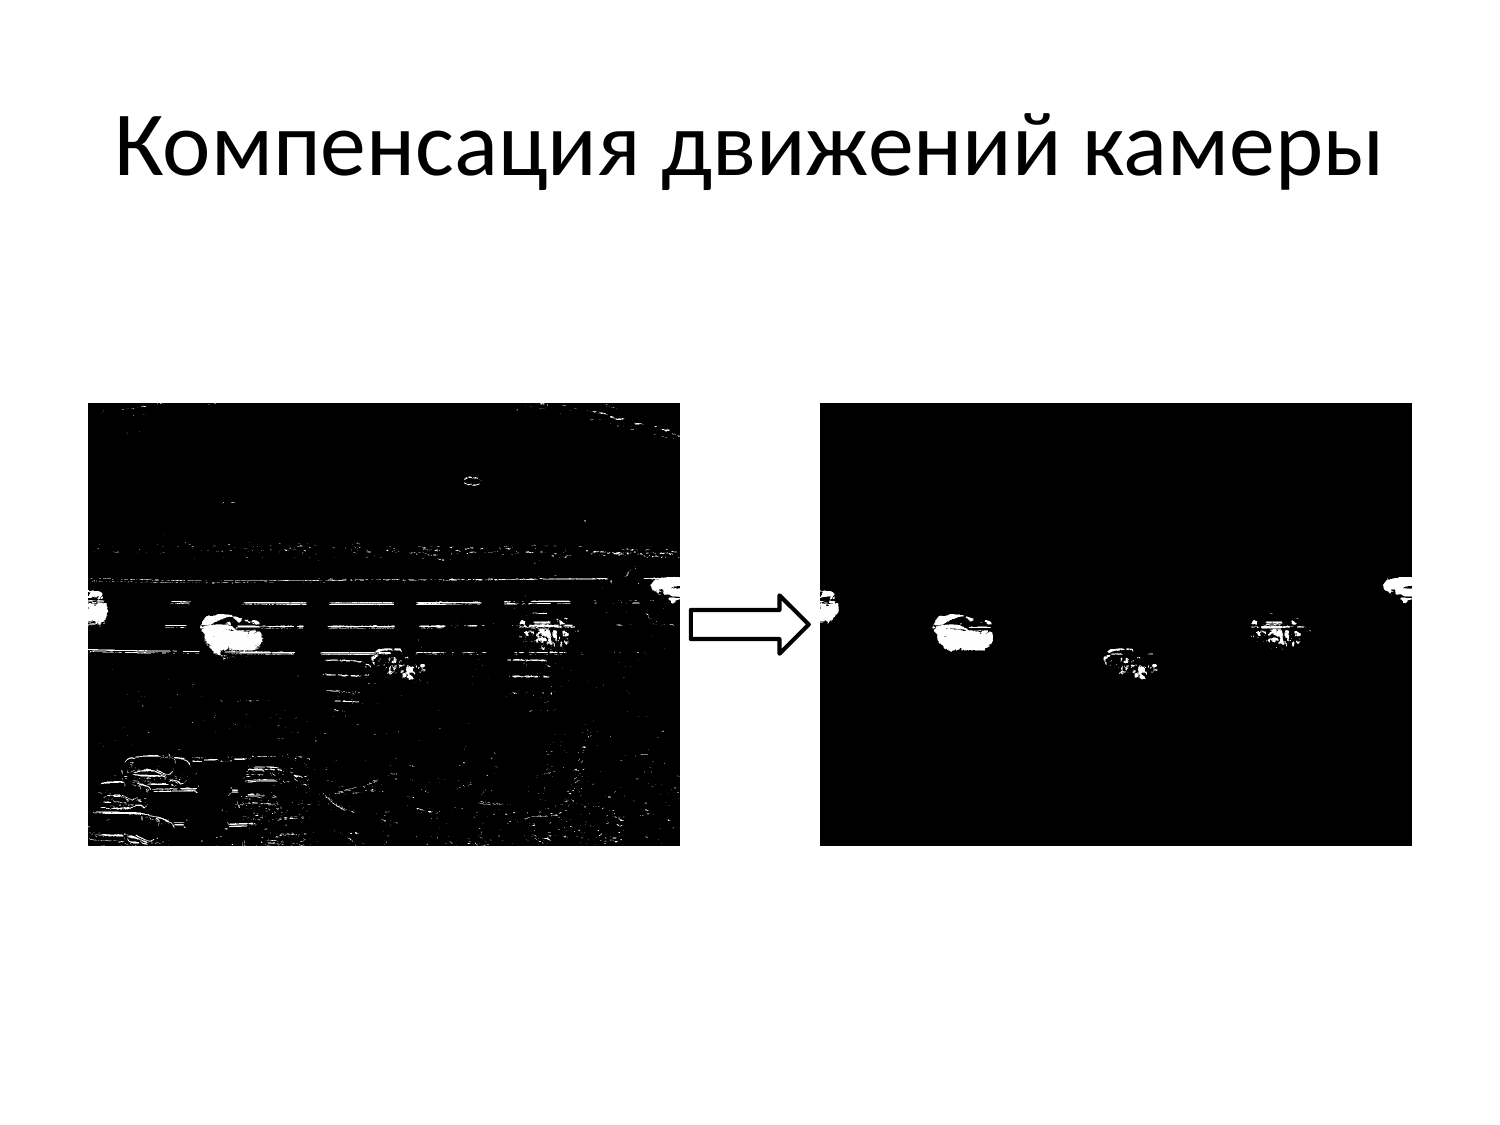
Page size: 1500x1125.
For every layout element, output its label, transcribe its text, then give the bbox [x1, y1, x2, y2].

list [820, 402, 1412, 847]
title Компенсация движений камеры [75, 45, 1425, 233]
picture [88, 402, 680, 847]
text_box [688, 593, 811, 656]
